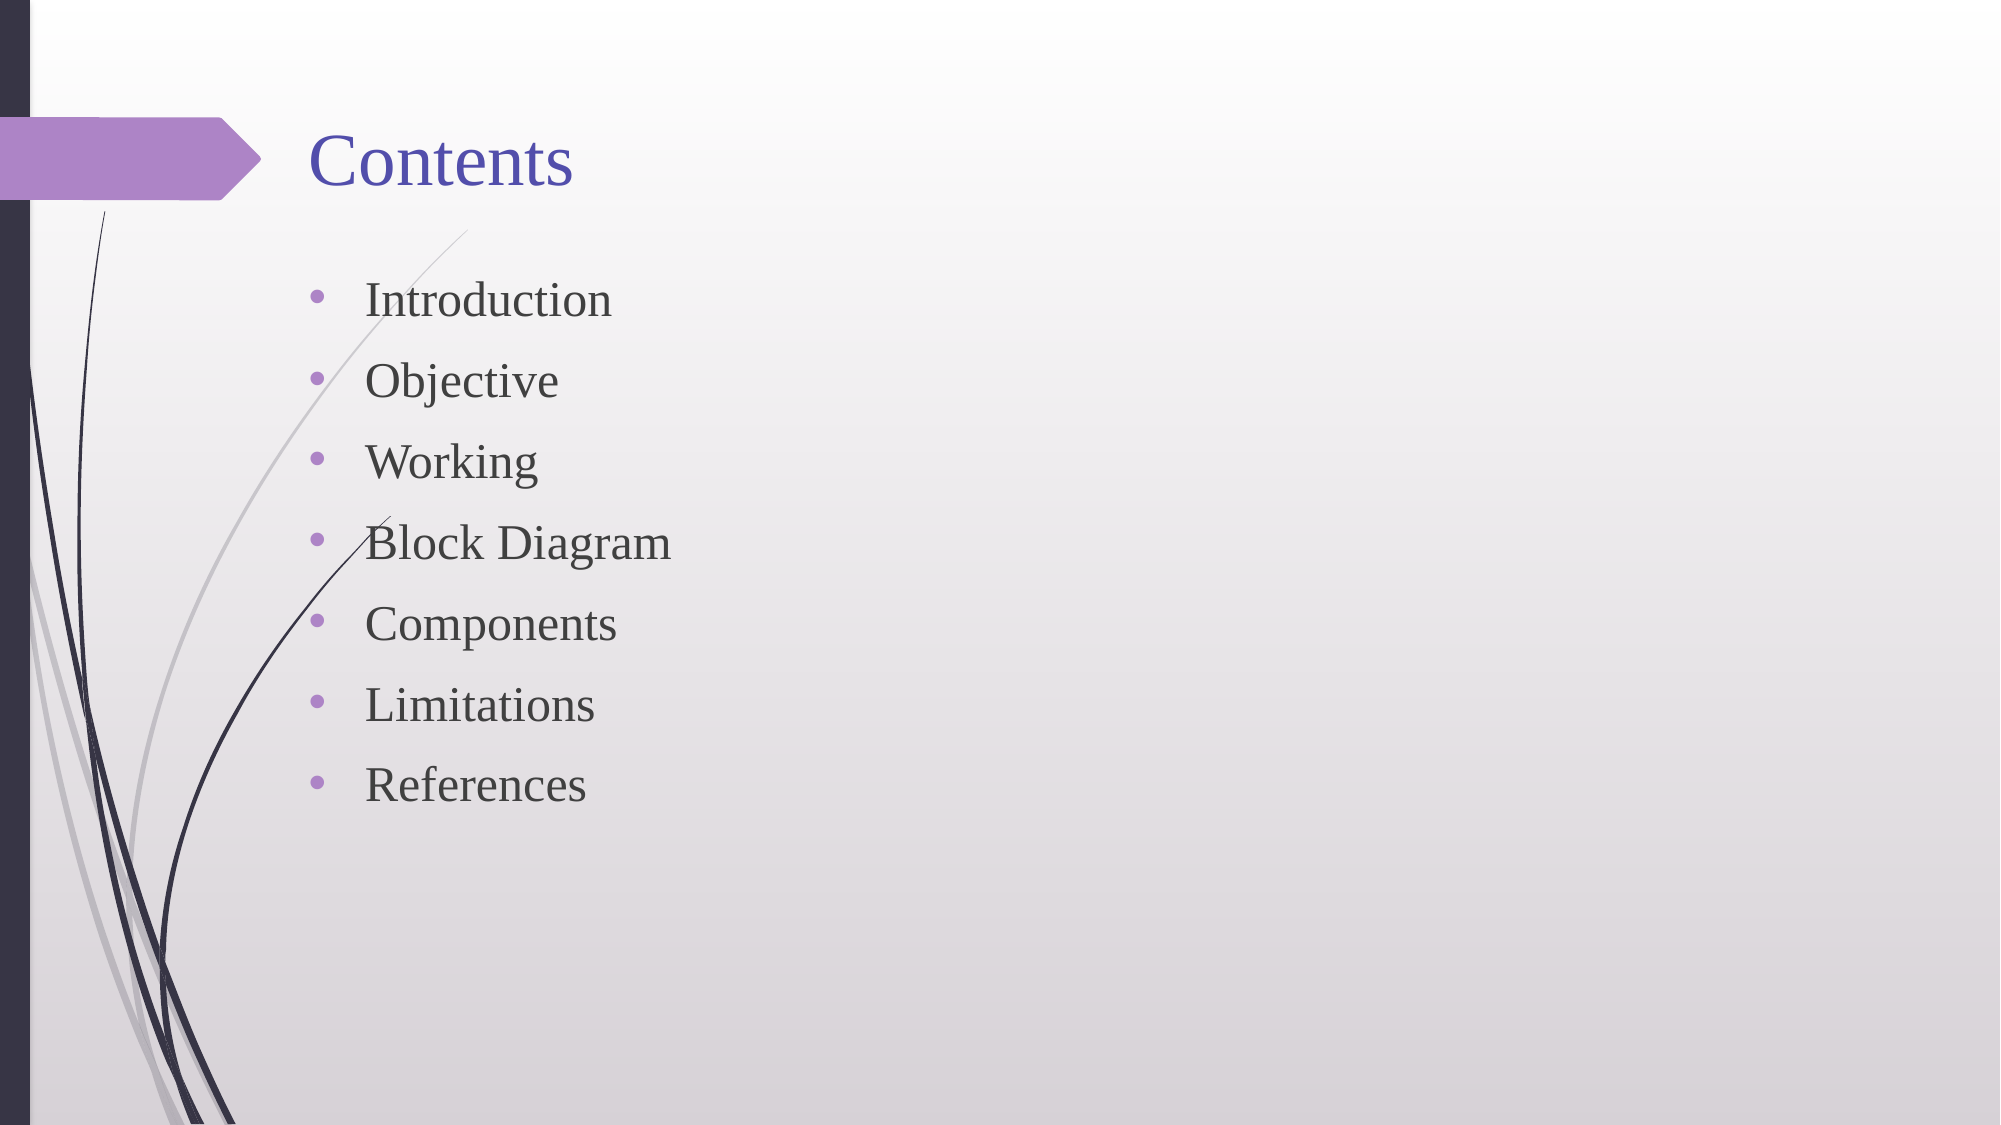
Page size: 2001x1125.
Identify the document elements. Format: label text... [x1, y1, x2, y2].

list Introduction Objective Working Block Diagram Components Limitations References [293, 259, 1888, 970]
title Contents [293, 102, 1888, 259]
